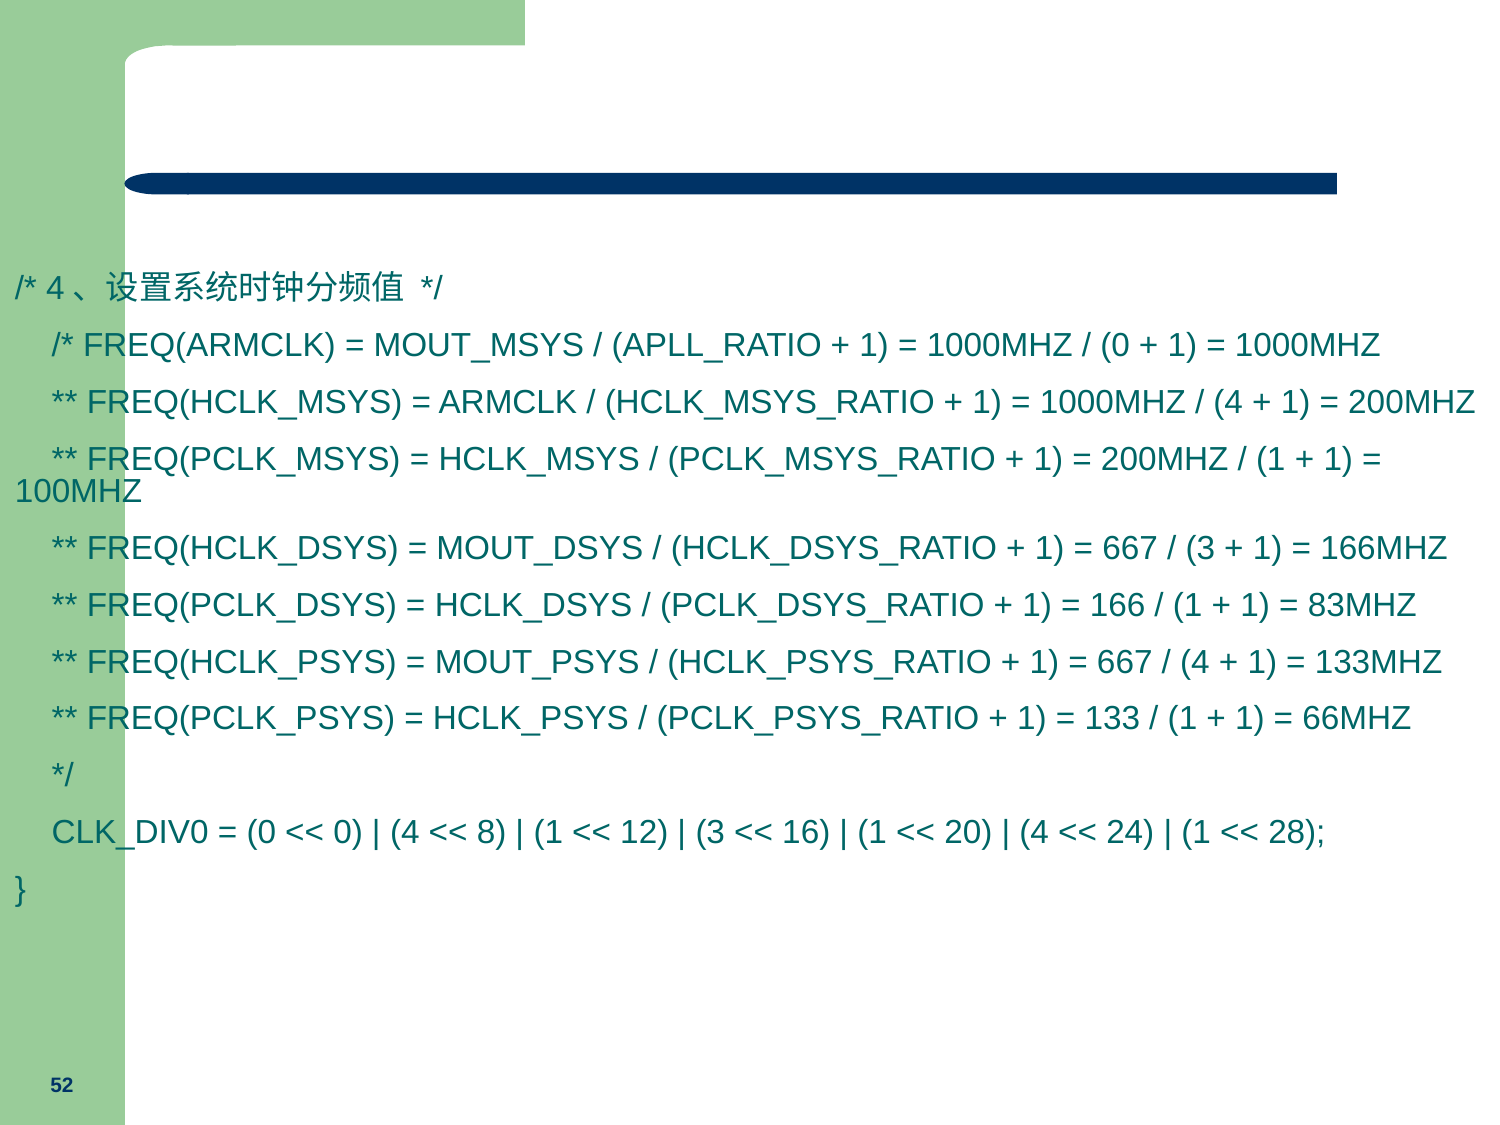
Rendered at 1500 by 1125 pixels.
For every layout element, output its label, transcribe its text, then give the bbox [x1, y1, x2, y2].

text_box /* 4、设置系统时钟分频值 */ /* freq(ARMCLK) = MOUT_MSYS / (APLL_RATIO + 1) = 1000MHz / (0 + 1) = 1000MHz ** freq(HCLK_MSYS) = ARMCLK / (HCLK_MSYS_RATIO + 1) = 1000MHz / (4 + 1) = 200MHz ** freq(PCLK_MSYS) = HCLK_MSYS / (PCLK_MSYS_RATIO + 1) = 200MHz / (1 + 1) = 100MHz ** freq(HCLK_DSYS) = MOUT_DSYS / (HCLK_DSYS_RATIO + 1) = 667 / (3 + 1) = 166MHz ** freq(PCLK_DSYS) = HCLK_DSYS / (PCLK_DSYS_RATIO + 1) = 166 / (1 + 1) = 83MHz ** freq(HCLK_PSYS) = MOUT_PSYS / (HCLK_PSYS_RATIO + 1) = 667 / (4 + 1) = 133MHz ** freq(PCLK_PSYS) = HCLK_PSYS / (PCLK_PSYS_RATIO + 1) = 133 / (1 + 1) = 66MHz */ CLK_DIV0 = (0 << 0) | (4 << 8) | (1 << 12) | (3 << 16) | (1 << 20) | (4 << 24) | (1 << 28); } [0, 267, 1500, 915]
slide_number 52 [13, 1023, 111, 1105]
